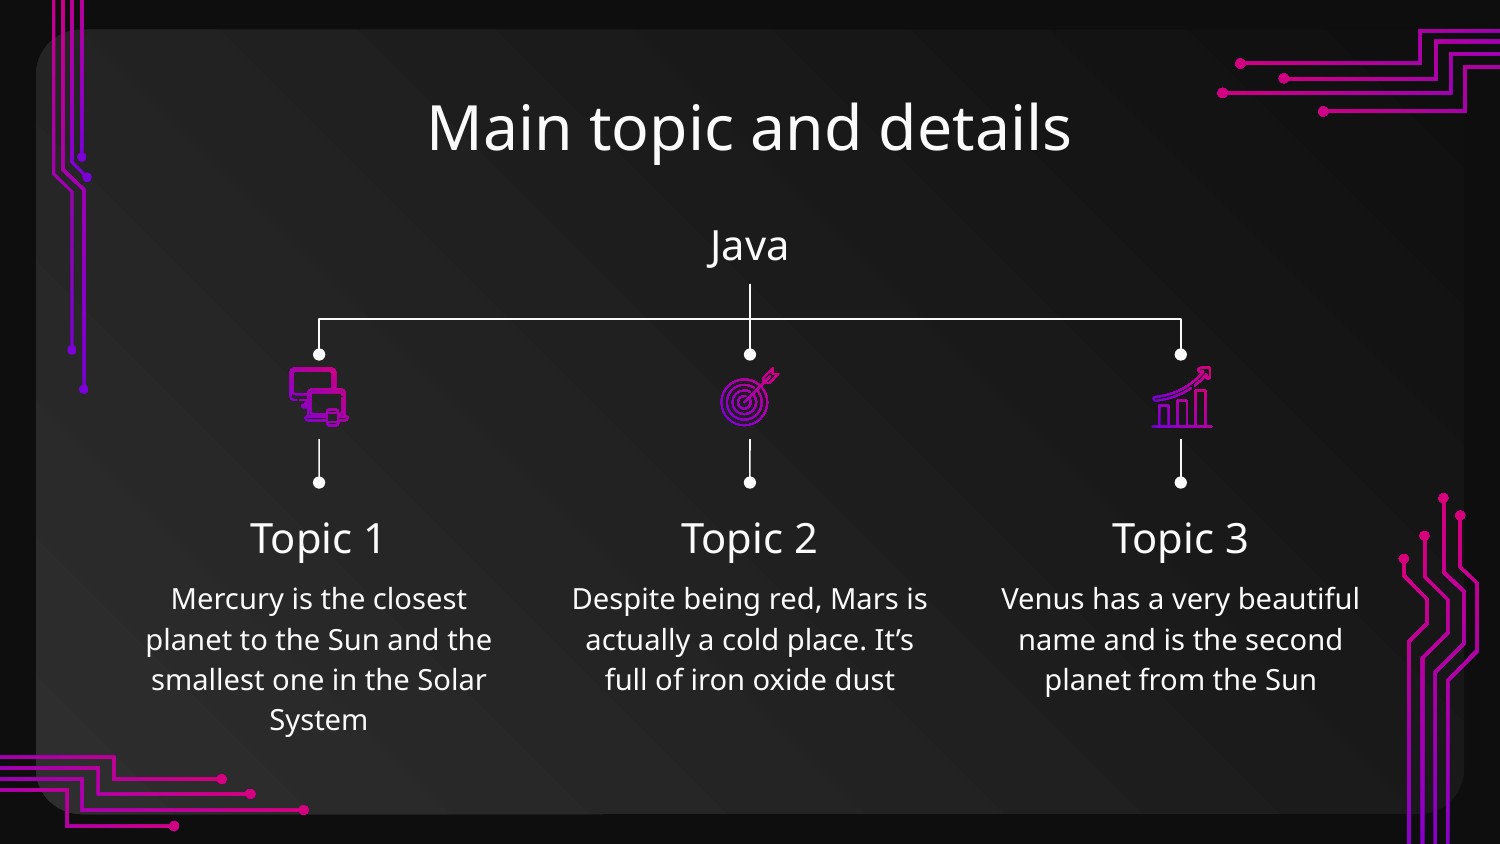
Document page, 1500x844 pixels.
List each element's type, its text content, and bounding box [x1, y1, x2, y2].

text_box [276, 355, 362, 440]
text_box Java [576, 204, 924, 284]
text_box Despite being red, Mars is actually a cold place. It’s full of iron oxide dust [548, 577, 951, 701]
text_box Topic 2 [548, 482, 951, 577]
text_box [38, 560, 115, 844]
text_box [1218, 376, 1224, 418]
text_box [289, 367, 349, 427]
text_box [1154, 355, 1208, 364]
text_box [1388, 0, 1477, 288]
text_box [1151, 365, 1213, 428]
text_box Topic 1 [118, 482, 521, 577]
text_box [720, 367, 780, 427]
text_box [1164, 436, 1197, 440]
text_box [498, 103, 571, 535]
text_box Venus has a very beautiful name and is the second planet from the Sun [979, 577, 1382, 701]
title Main topic and details [118, 72, 1382, 167]
text_box [707, 355, 793, 440]
text_box Mercury is the closest planet to the Sun and the smallest one in the Solar System [118, 577, 521, 701]
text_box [929, 103, 1002, 535]
text_box Topic 3 [979, 482, 1382, 577]
text_box [1138, 374, 1145, 420]
